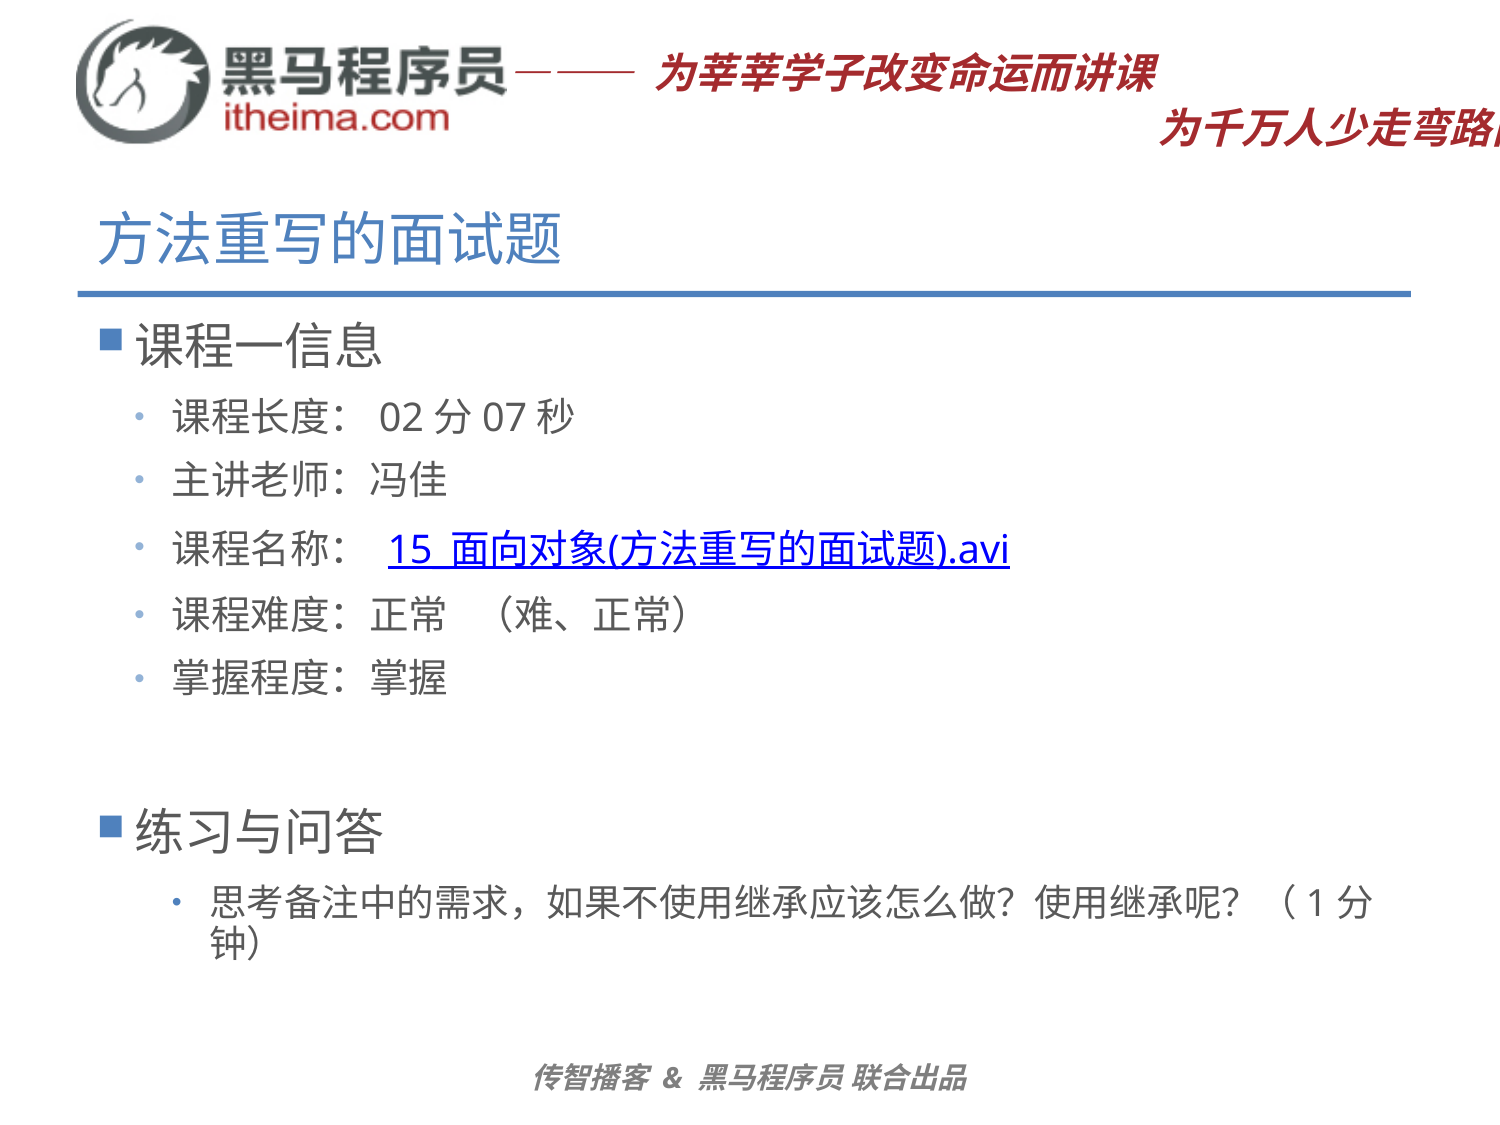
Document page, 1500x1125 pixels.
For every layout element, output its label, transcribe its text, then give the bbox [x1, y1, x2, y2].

title 方法重写的面试题 [81, 162, 1416, 280]
picture [76, 0, 507, 161]
list 课程一信息 课程长度：02分07秒 主讲老师：冯佳 课程名称： 15_面向对象(方法重写的面试题).avi 课程难度：正常 （难、正常） 掌握程度：掌握 练习与问答 思考备注中的需求，如果不使用继承应该怎么做？使用继承呢？（1分钟） [81, 313, 1416, 1060]
